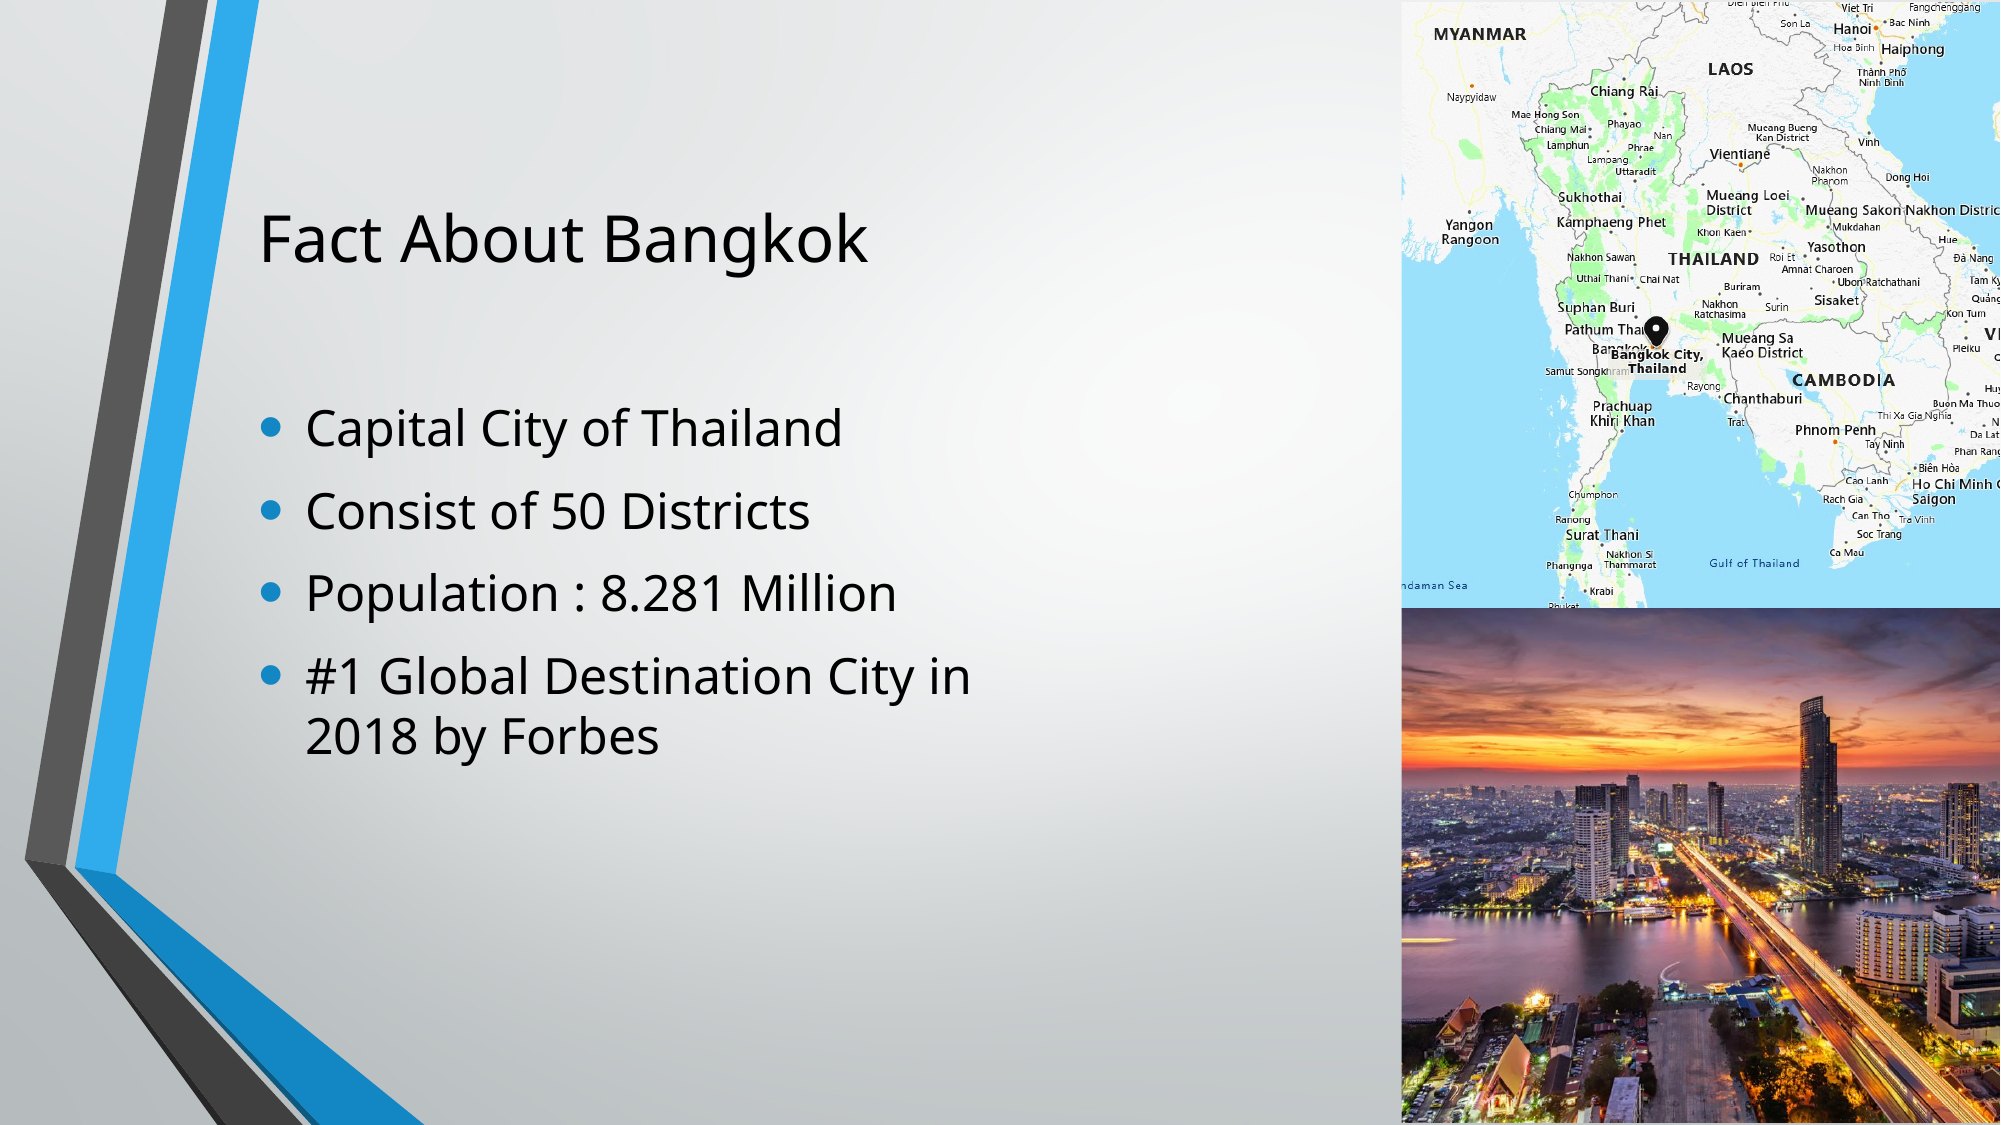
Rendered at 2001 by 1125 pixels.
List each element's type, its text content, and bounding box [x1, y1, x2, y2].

list Capital City of Thailand Consist of 50 Districts Population : 8.281 Million #1 Global Destination City in 2018 by Forbes [243, 324, 1111, 837]
title Fact About Bangkok [243, 168, 954, 306]
picture [1401, 1, 2000, 1125]
